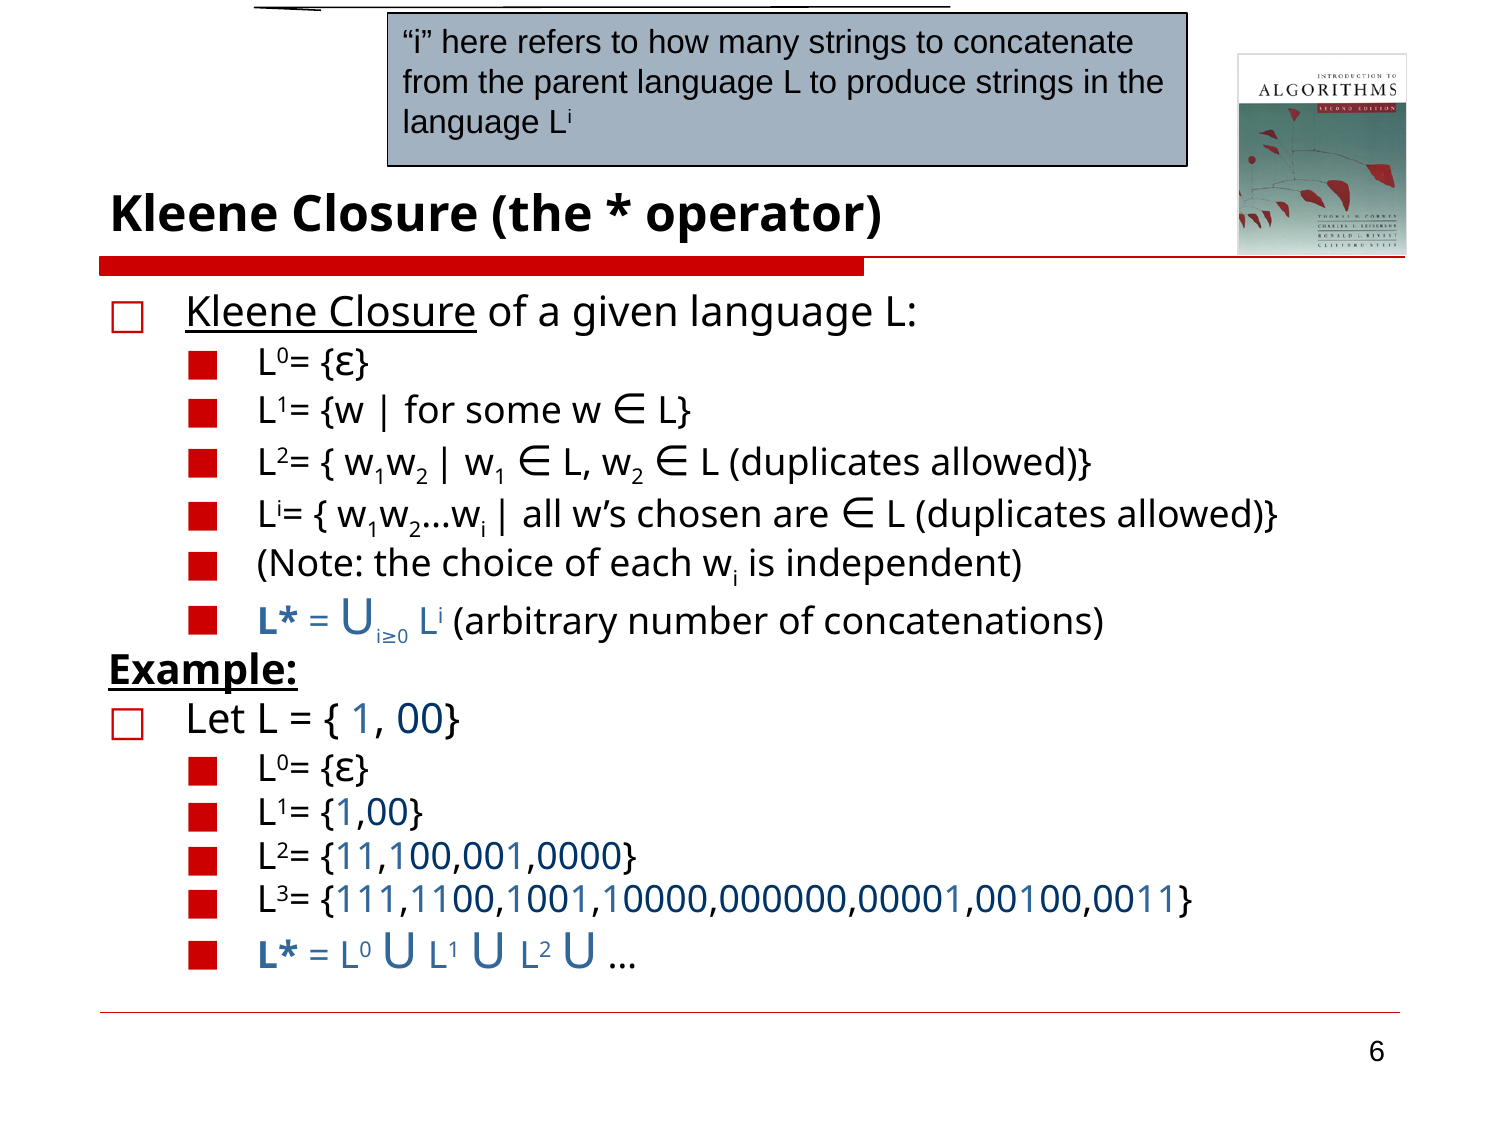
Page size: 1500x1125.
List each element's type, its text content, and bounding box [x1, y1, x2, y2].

title Kleene Closure (the * operator) [94, 50, 1407, 250]
list Kleene Closure of a given language L: L0= {ε} L1= {w | for some w ∈ L} L2= { w1w2 | w1 ∈ L, w2 ∈ L (duplicates allowed)} Li= { w1w2…wi | all w’s chosen are ∈ L (duplicates allowed)} (Note: the choice of each wi is independent) L* = Ui≥0 Li (arbitrary number of concatenations) Example: Let L = { 1, 00} L0= {ε} L1= {1,00} L2= {11,100,001,0000} L3= {111,1100,1001,10000,000000,00001,00100,0011} L* = L0 U L1 U L2 U … [92, 287, 1406, 988]
text_box 6 [1074, 1024, 1400, 1103]
picture [1239, 250, 1406, 254]
text_box “i” here refers to how many strings to concatenate from the parent language L to produce strings in the language Li [387, 12, 1188, 167]
